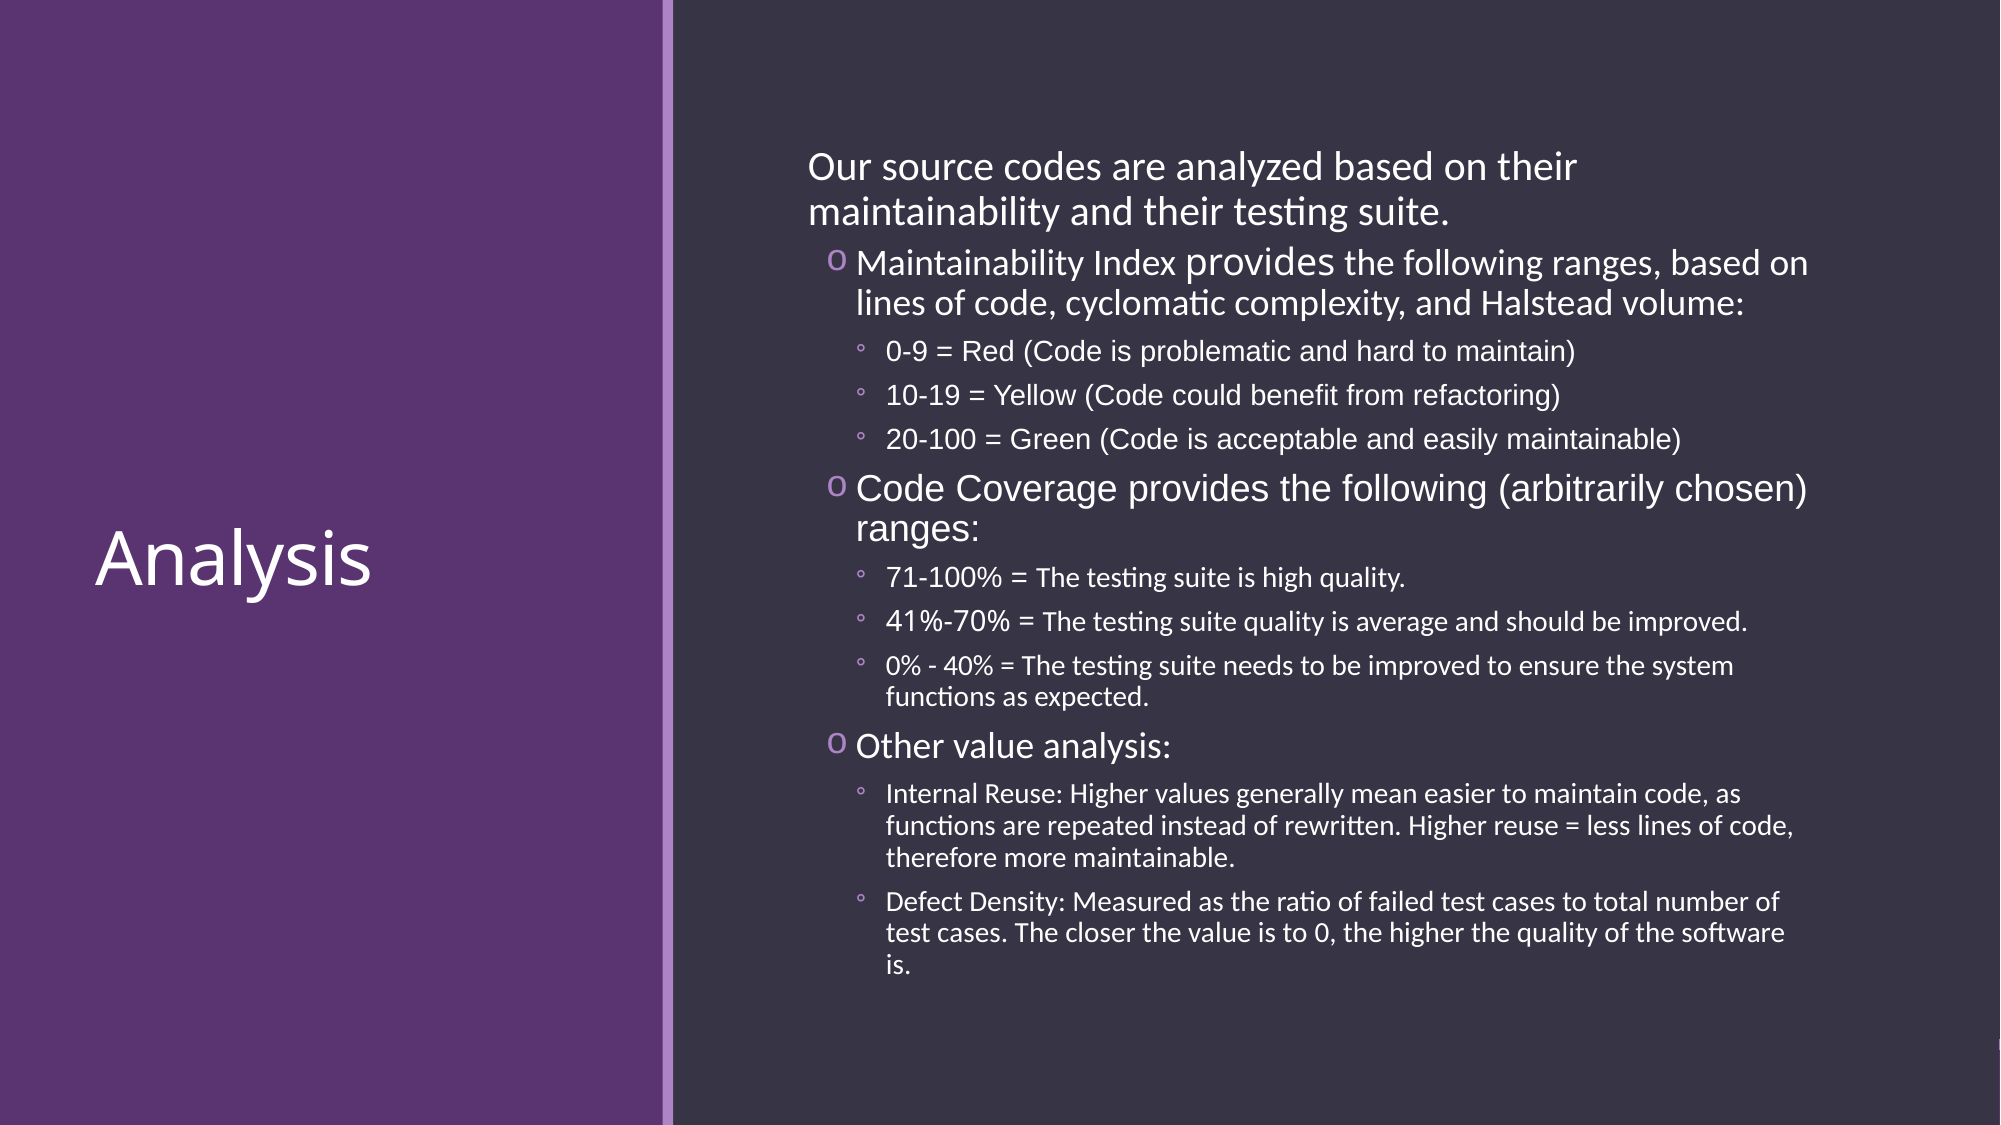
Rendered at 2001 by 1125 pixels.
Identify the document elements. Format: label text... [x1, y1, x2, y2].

text_box [674, 0, 2000, 1125]
text_box [0, 0, 661, 1125]
text_box [661, 0, 674, 1125]
title Analysis [80, 99, 587, 1026]
list Our source codes are analyzed based on their maintainability and their testing suite. Maintainability Index provides the following ranges, based on lines of code, cyclomatic complexity, and Halstead volume: 0-9 = Red (Code is problematic and hard to maintain) 10-19 = Yellow (Code could benefit from refactoring) 20-100 = Green (Code is acceptable and easily maintainable) Code Coverage provides the following (arbitrarily chosen) ranges: 71-100% = The testing suite is high quality. 41%-70% = The testing suite quality is average and should be improved. 0% - 40% = The testing suite needs to be improved to ensure the system functions as expected. Other value analysis: Internal Reuse: Higher values generally mean easier to maintain code, as functions are repeated instead of rewritten. Higher reuse = less lines of code, therefore more maintainable. Defect Density: Measured as the ratio of failed test cases to total number of test cases. The closer the value is to 0, the higher the quality of the software is. [777, 99, 1830, 1026]
